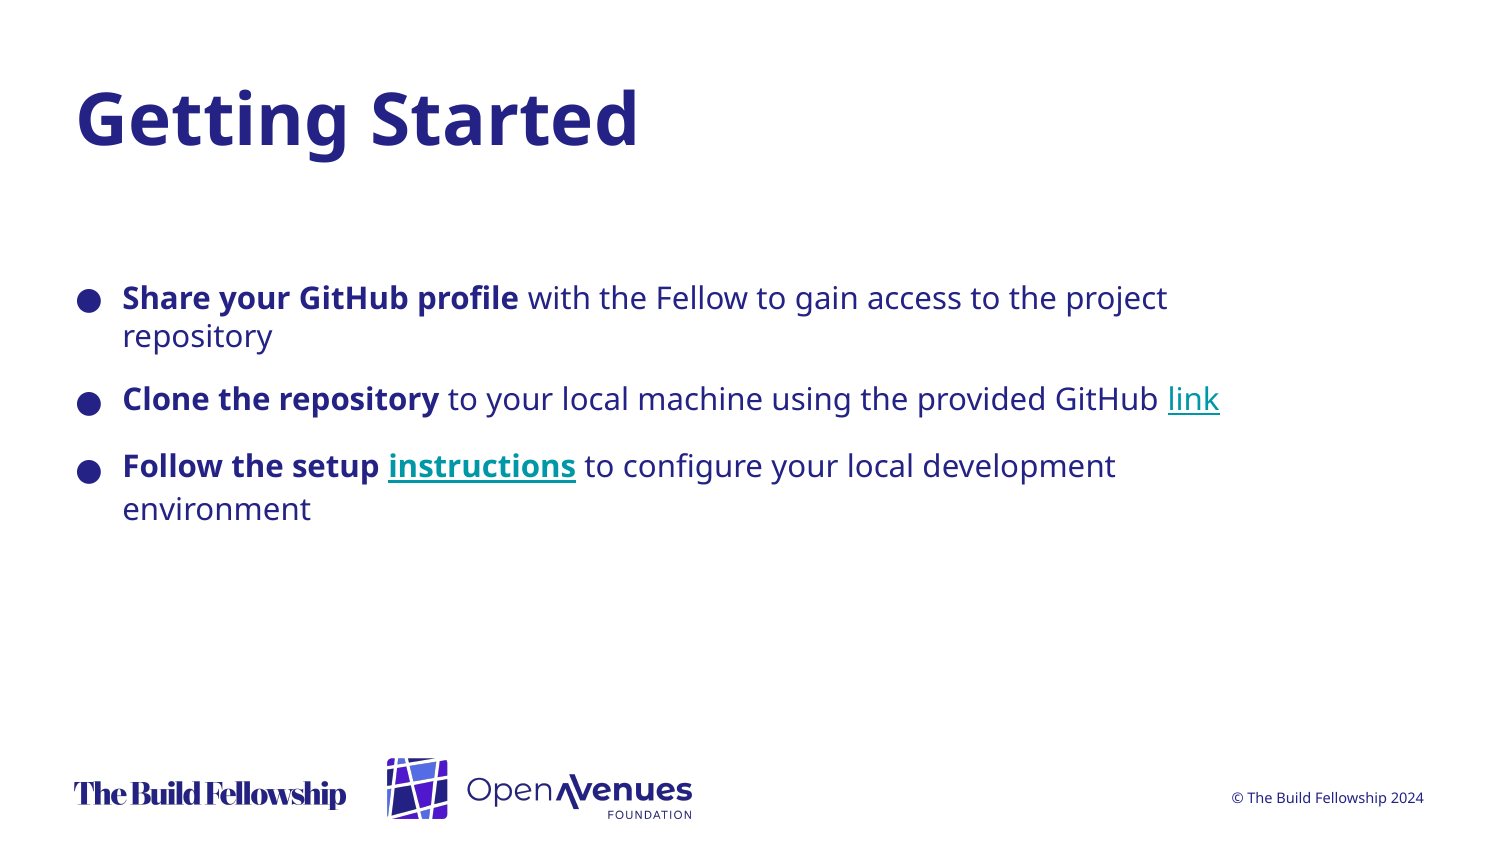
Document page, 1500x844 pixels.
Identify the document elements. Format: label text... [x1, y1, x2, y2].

picture [74, 781, 346, 810]
list Share your GitHub profile with the Fellow to gain access to the project repository Clone the repository to your local machine using the provided GitHub link Follow the setup instructions to configure your local development environment [75, 278, 1272, 599]
picture [387, 758, 692, 820]
title Getting Started [75, 72, 827, 246]
